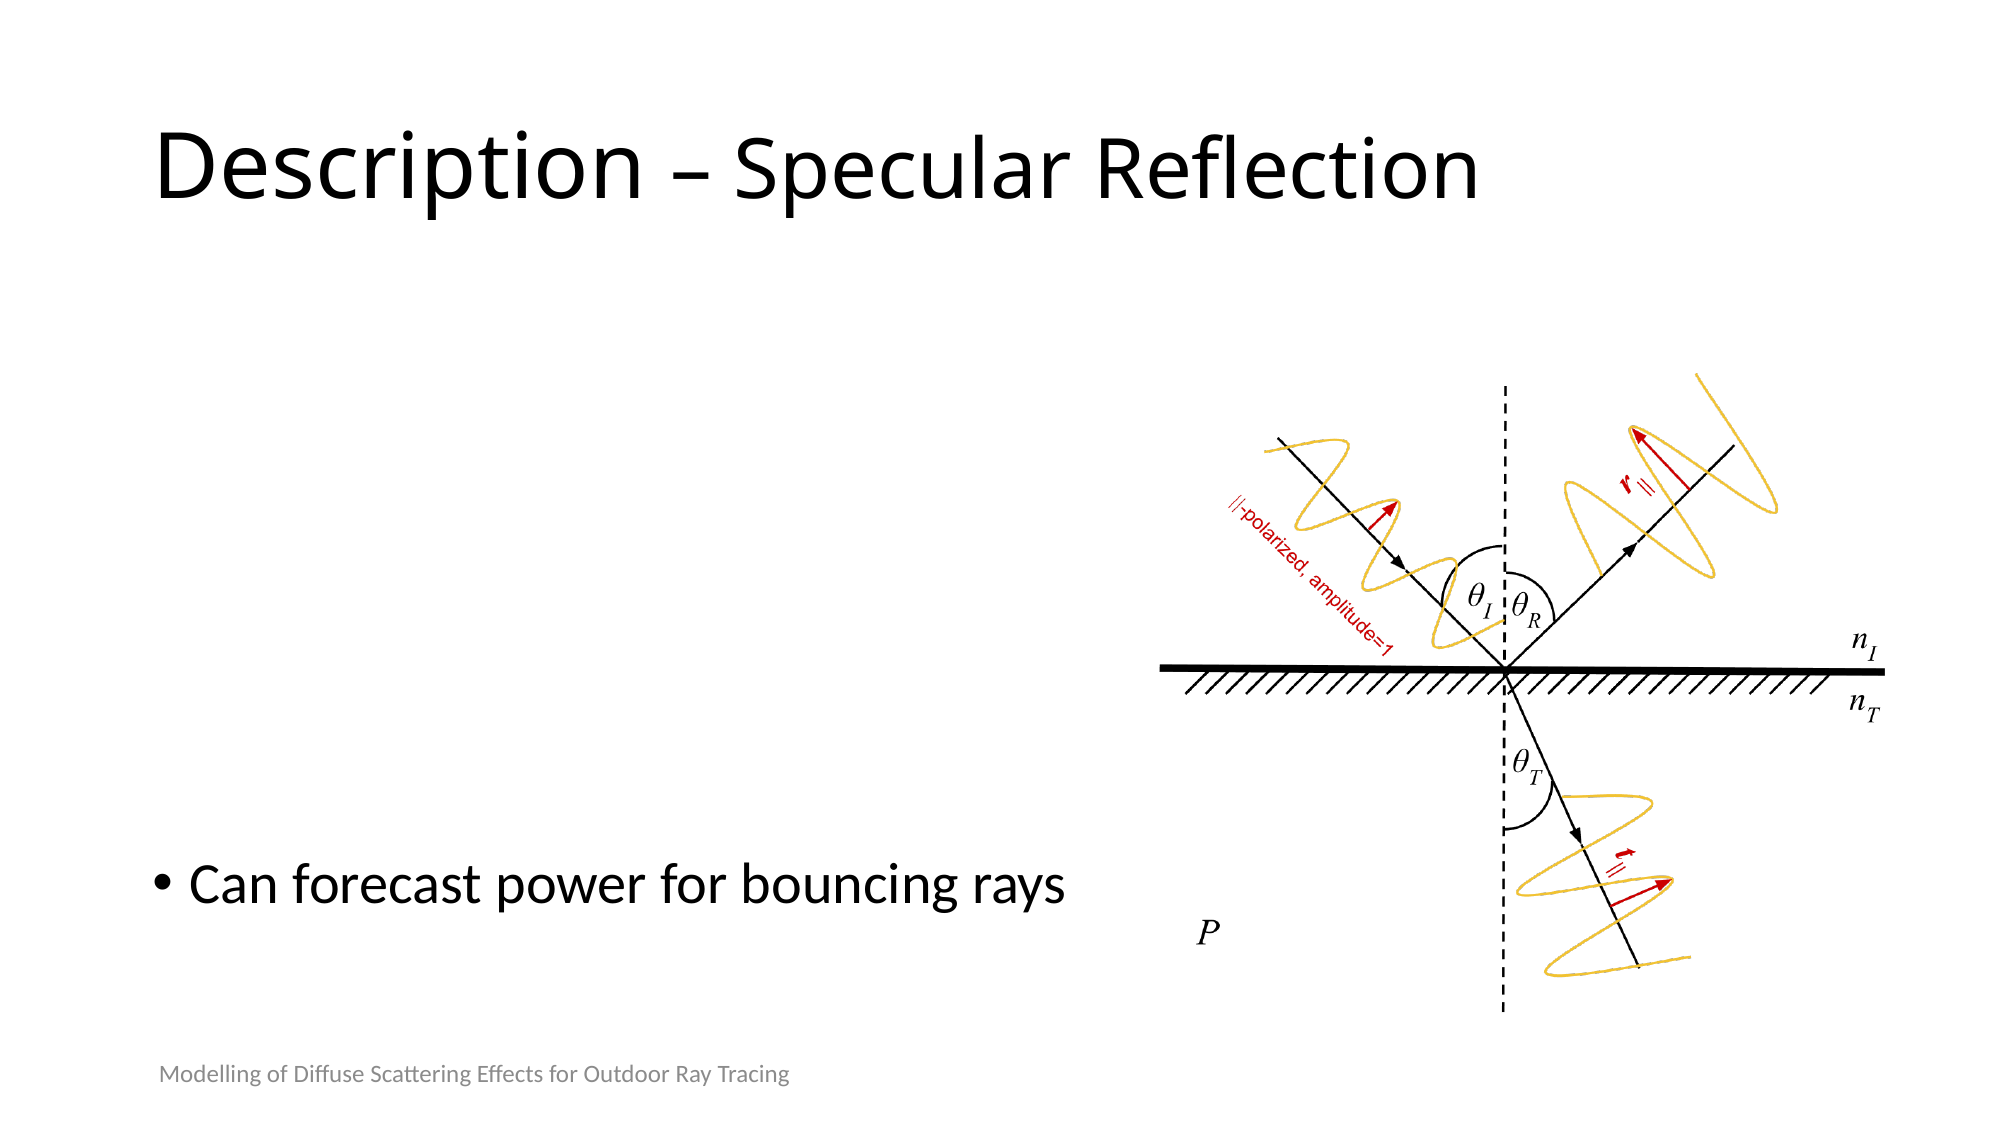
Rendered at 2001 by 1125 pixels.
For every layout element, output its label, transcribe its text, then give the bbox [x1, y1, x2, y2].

title Description – Specular Reflection [137, 59, 1863, 278]
picture [1157, 361, 1893, 1013]
footer Modelling of Diffuse Scattering Effects for Outdoor Ray Tracing [137, 1039, 813, 1106]
